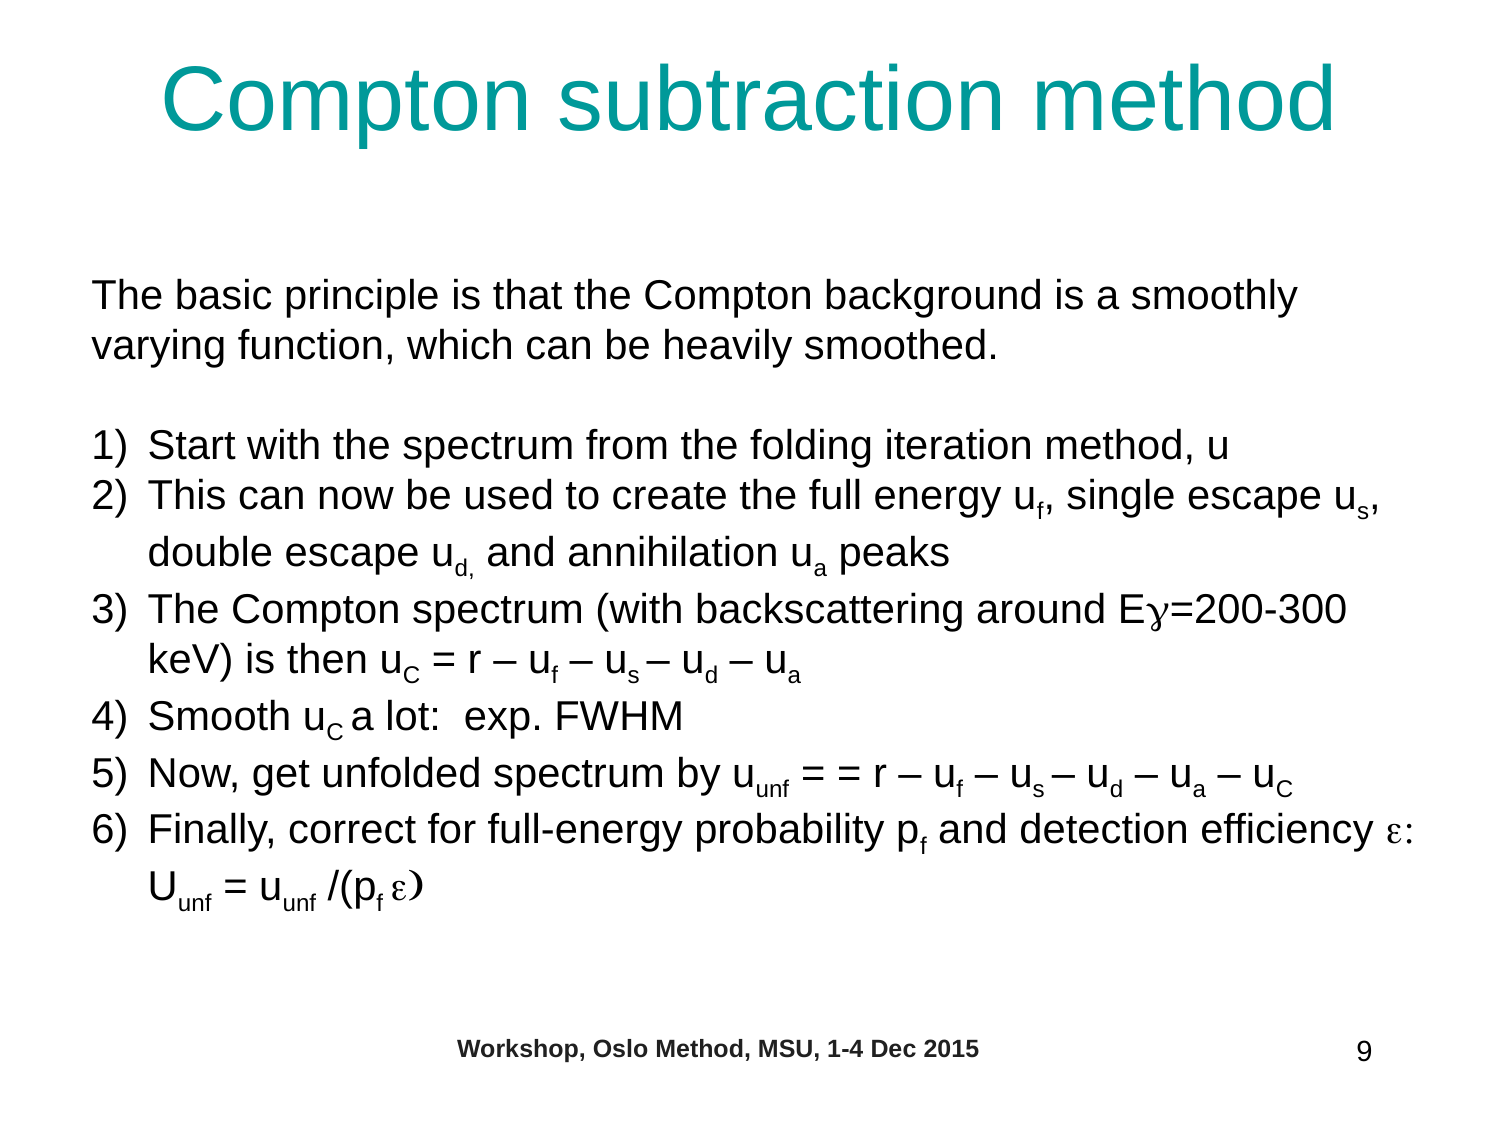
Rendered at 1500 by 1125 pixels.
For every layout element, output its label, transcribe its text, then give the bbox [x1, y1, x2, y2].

title Compton subtraction method [112, 0, 1388, 188]
footer Workshop, Oslo Method, MSU, 1-4 Dec 2015 [324, 1024, 1074, 1101]
slide_number 9 [1074, 1024, 1388, 1101]
text_box The basic principle is that the Compton background is a smoothly varying function, which can be heavily smoothed. Start with the spectrum from the folding iteration method, u This can now be used to create the full energy uf, single escape us, double escape ud, and annihilation ua peaks The Compton spectrum (with backscattering around Eg=200-300 keV) is then uC = r – uf – us – ud – ua Smooth uC a lot: exp. FWHM Now, get unfolded spectrum by uunf = = r – uf – us – ud – ua – uC Finally, correct for full-energy probability pf and detection efficiency e: Uunf = uunf /(pf e) [76, 260, 1447, 924]
